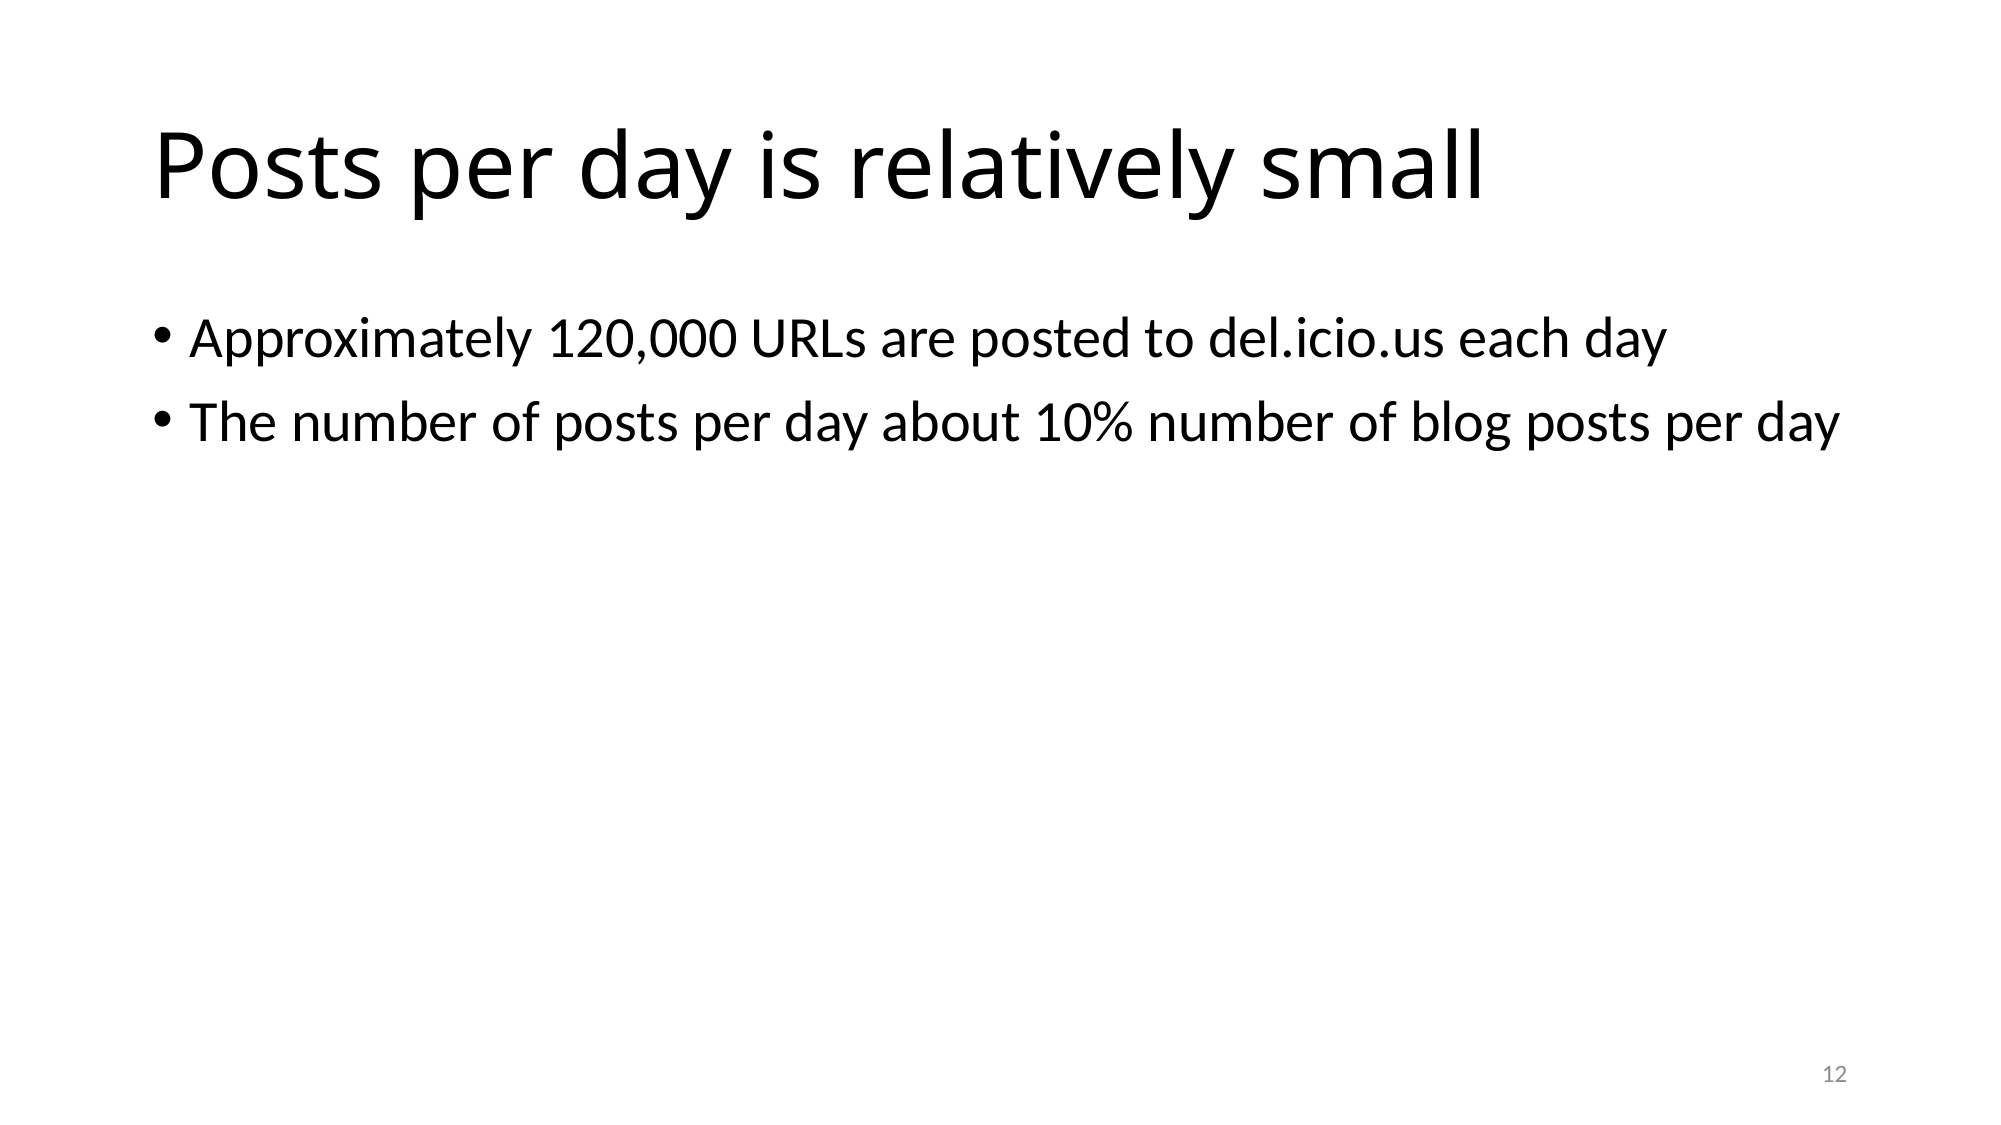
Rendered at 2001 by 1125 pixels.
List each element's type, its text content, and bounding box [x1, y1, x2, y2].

title Posts per day is relatively small [137, 59, 1863, 278]
slide_number 12 [1412, 1042, 1863, 1103]
list Approximately 120,000 URLs are posted to del.icio.us each day The number of posts per day about 10% number of blog posts per day [137, 299, 1863, 1014]
